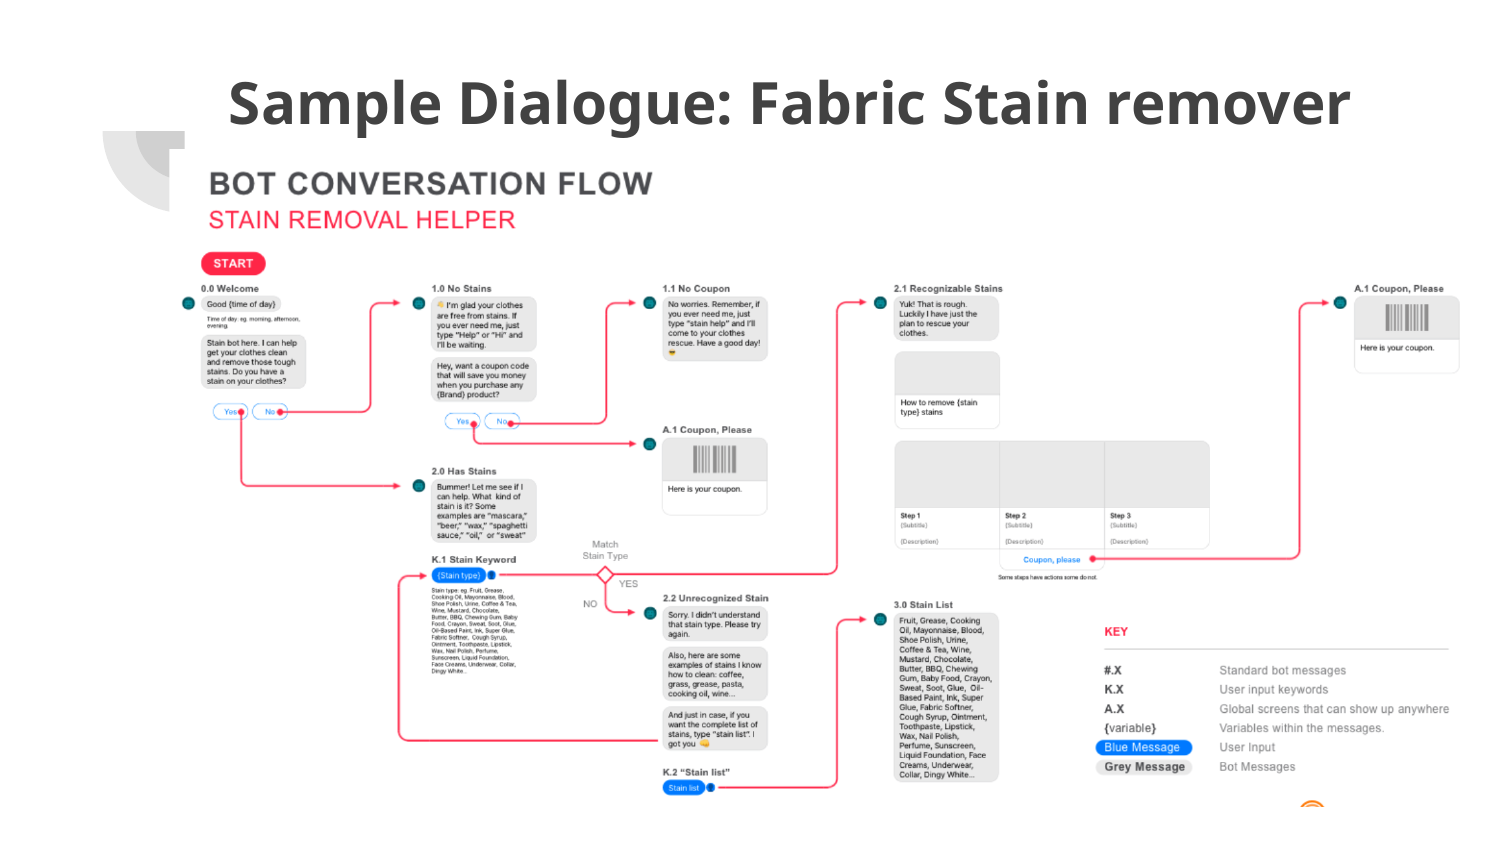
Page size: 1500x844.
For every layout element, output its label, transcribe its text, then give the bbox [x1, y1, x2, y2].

picture [169, 149, 1476, 807]
title Sample Dialogue: Fabric Stain remover [213, 51, 1368, 147]
